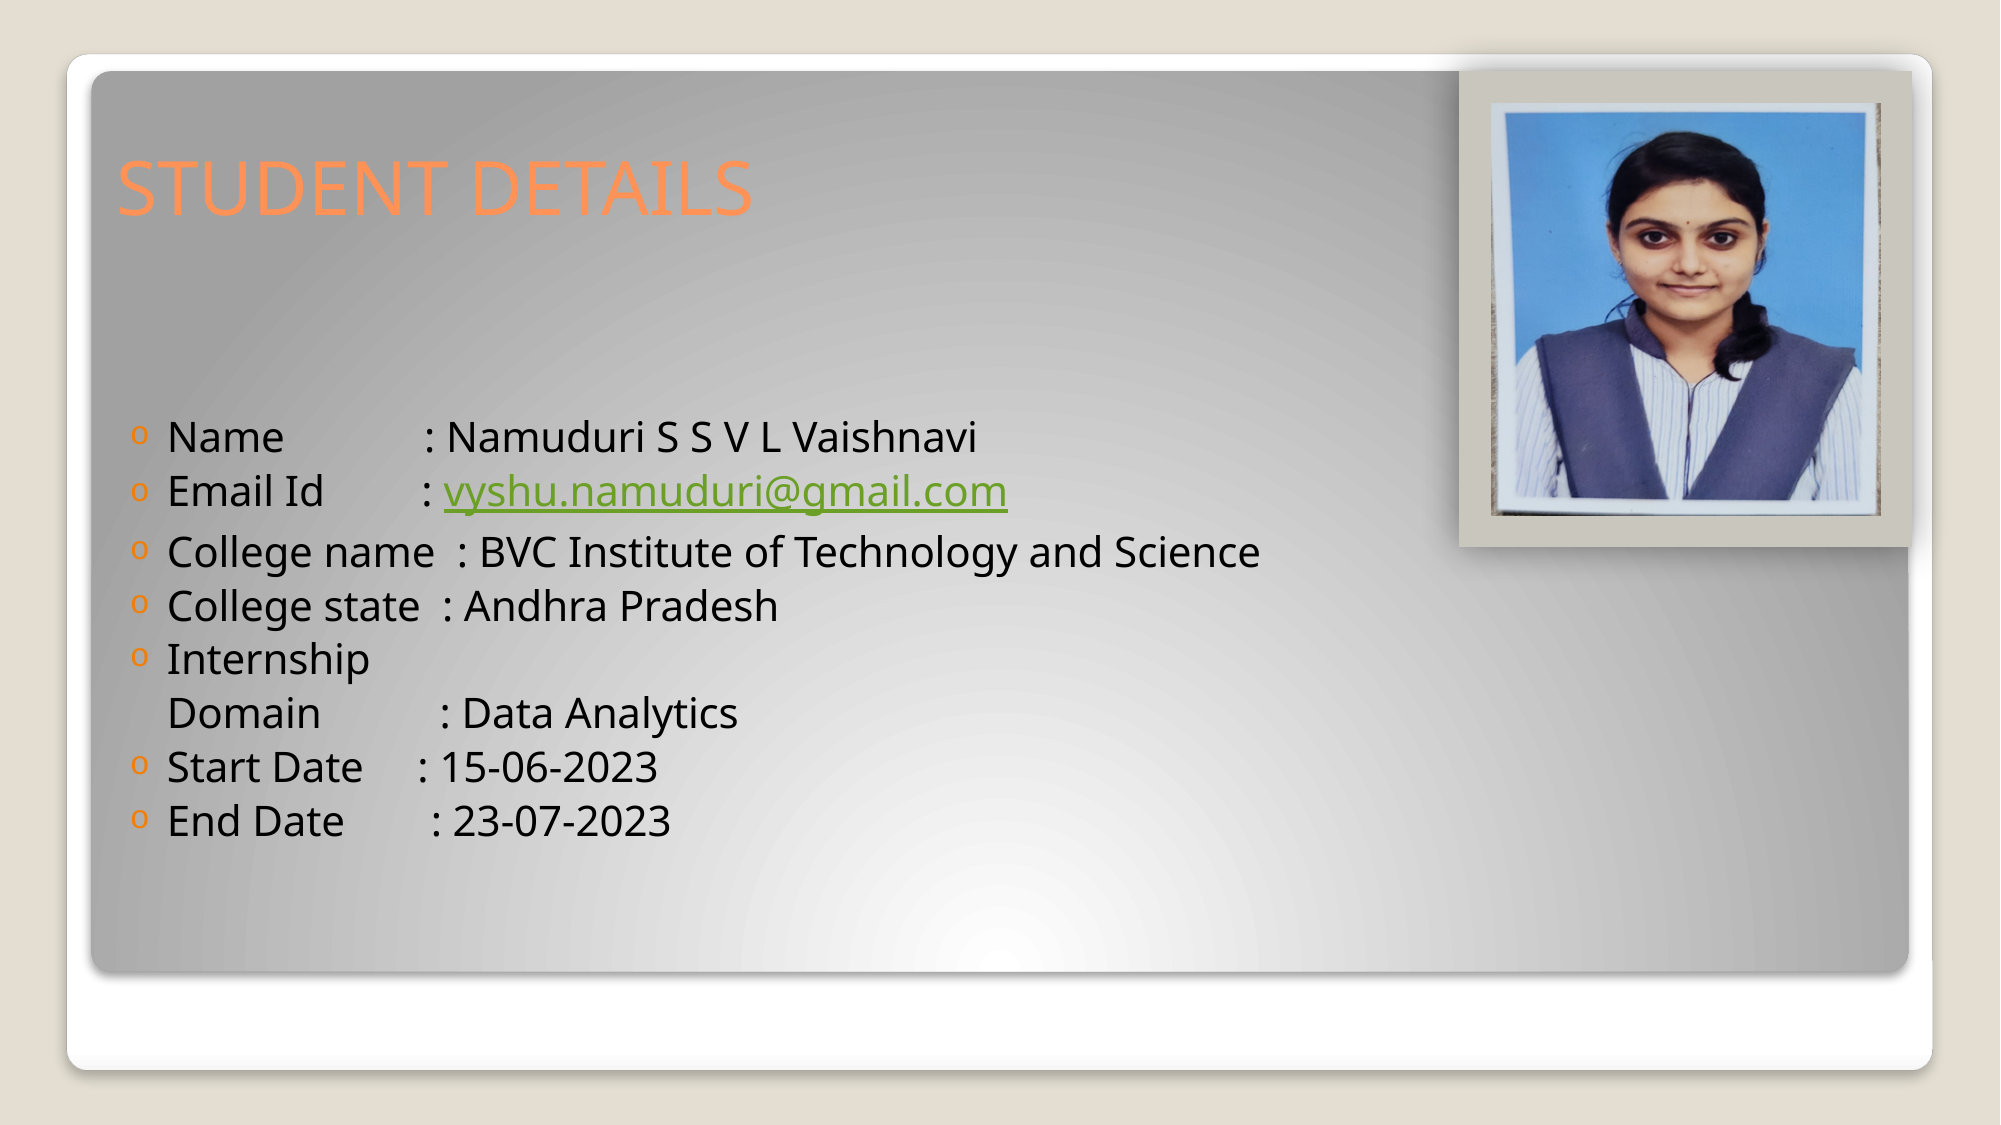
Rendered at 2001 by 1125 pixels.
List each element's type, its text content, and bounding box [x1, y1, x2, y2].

title STUDENT DETAILS [101, 117, 1432, 233]
list Name : Namuduri S S V L Vaishnavi Email Id : vyshu.namuduri@gmail.com College name : BVC Institute of Technology and Science College state : Andhra Pradesh Internship Domain : Data Analytics Start Date : 15-06-2023 End Date : 23-07-2023 [99, 233, 1900, 968]
picture [1490, 102, 1882, 516]
